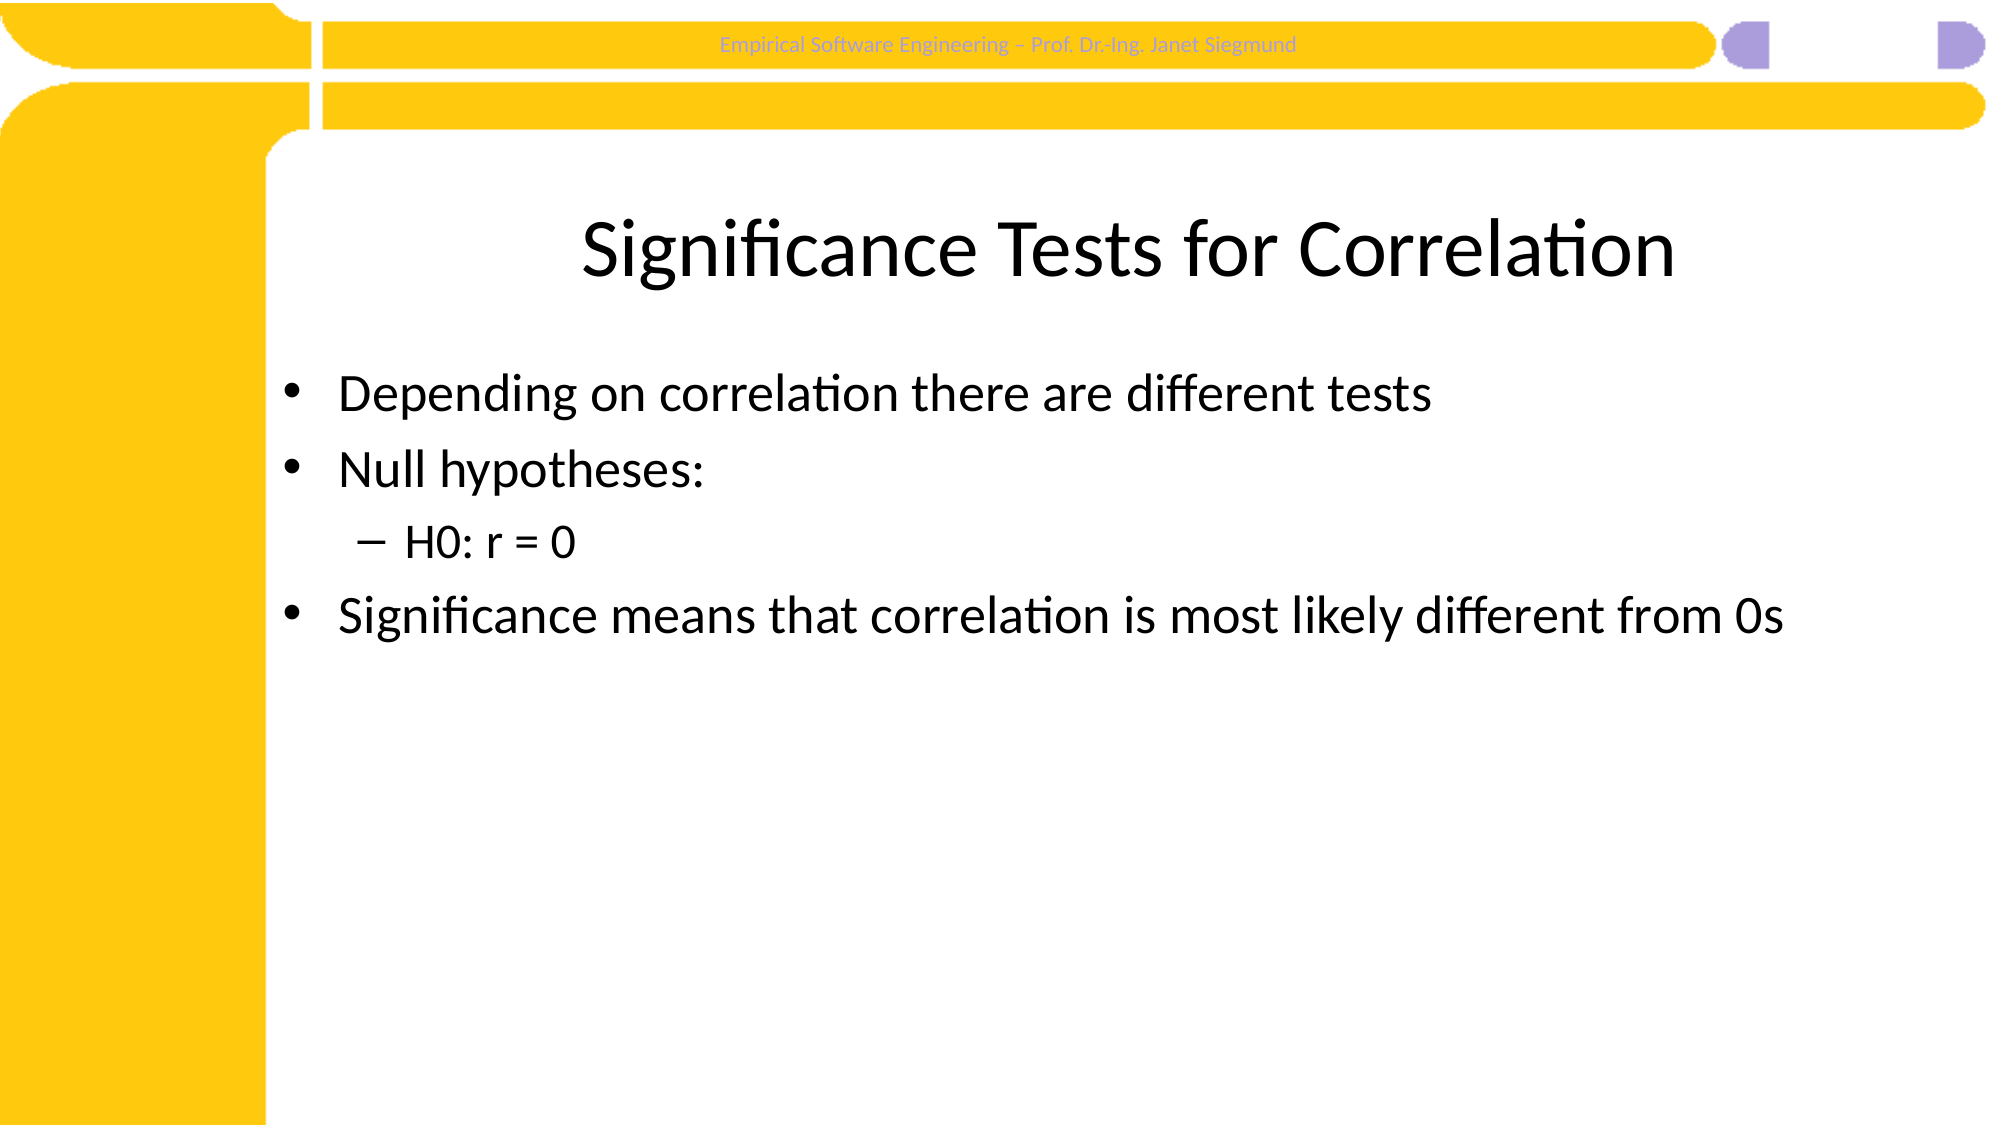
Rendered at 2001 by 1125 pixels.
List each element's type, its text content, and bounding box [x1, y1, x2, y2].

picture [0, 3, 1999, 1125]
list Depending on correlation there are different tests Null hypotheses: H0: r = 0 Significance means that correlation is most likely different from 0s [267, 349, 1993, 1104]
title Significance Tests for Correlation [267, 149, 1993, 338]
